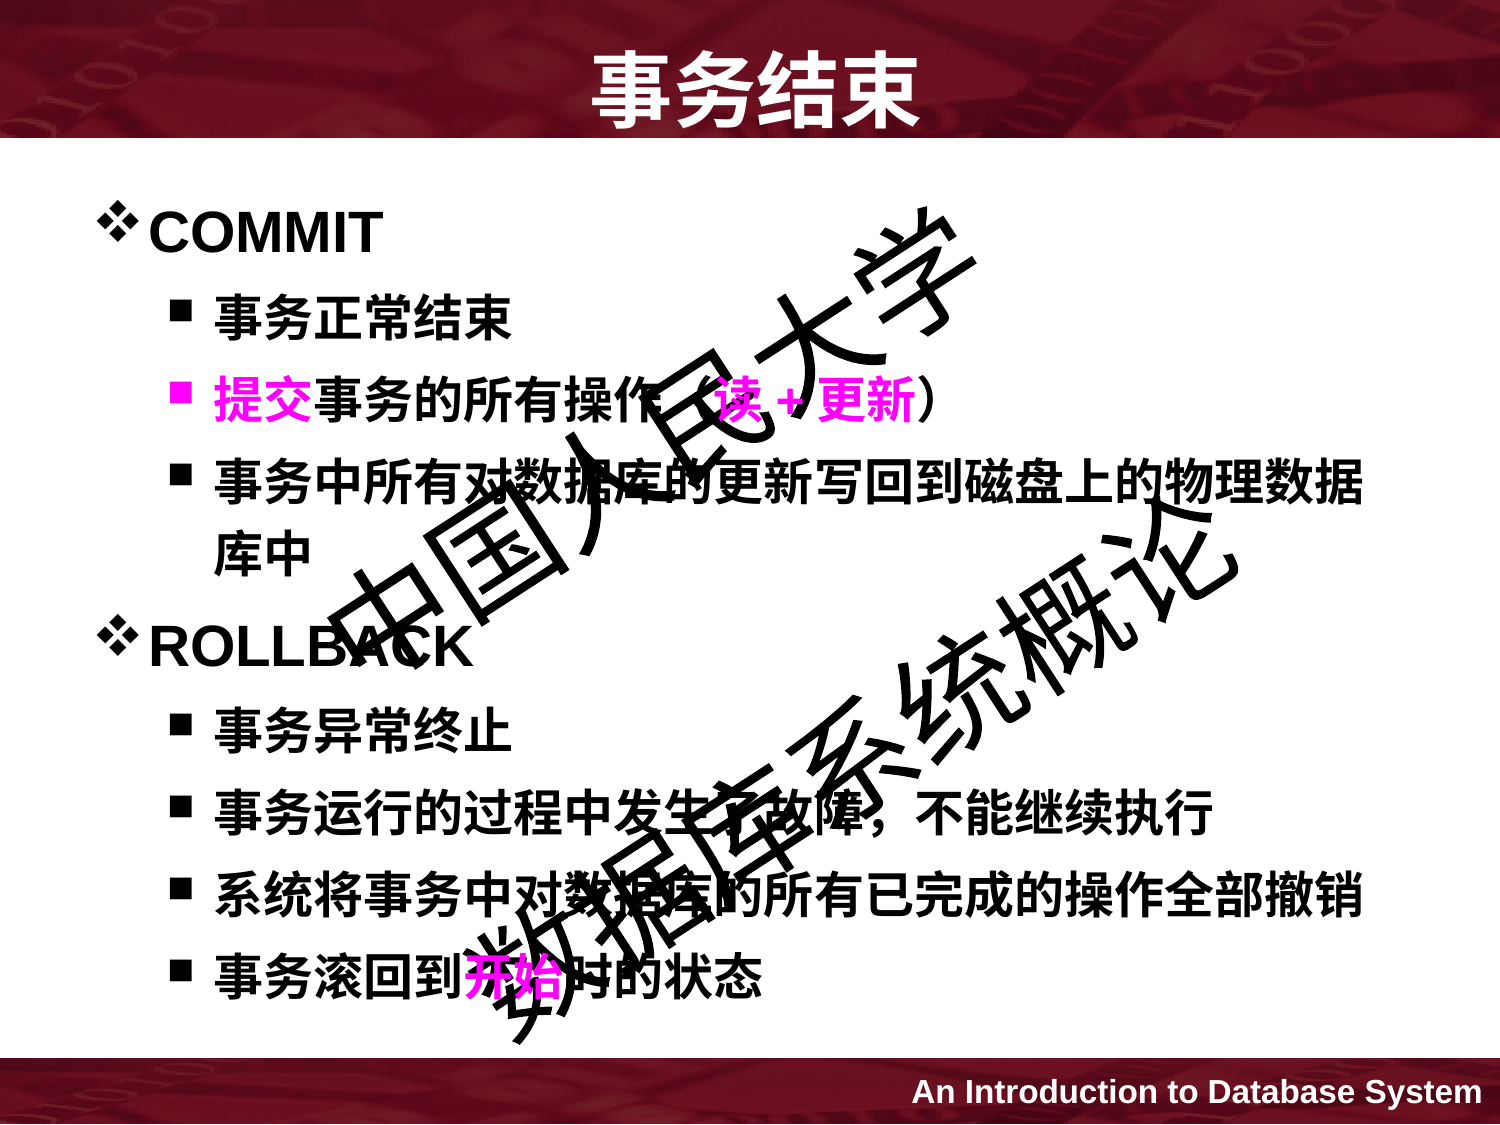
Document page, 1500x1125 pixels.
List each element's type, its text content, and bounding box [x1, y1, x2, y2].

picture [0, 0, 1500, 138]
list COMMIT 事务正常结束 提交事务的所有操作（读+更新） 事务中所有对数据库的更新写回到磁盘上的物理数据库中 ROLLBACK 事务异常终止 事务运行的过程中发生了故障，不能继续执行 系统将事务中对数据库的所有已完成的操作全部撤销 事务滚回到开始时的状态 [76, 172, 1412, 1048]
picture [0, 1058, 1500, 1124]
title 事务结束 [149, 41, 1363, 135]
text_box [856, 1046, 1447, 1100]
